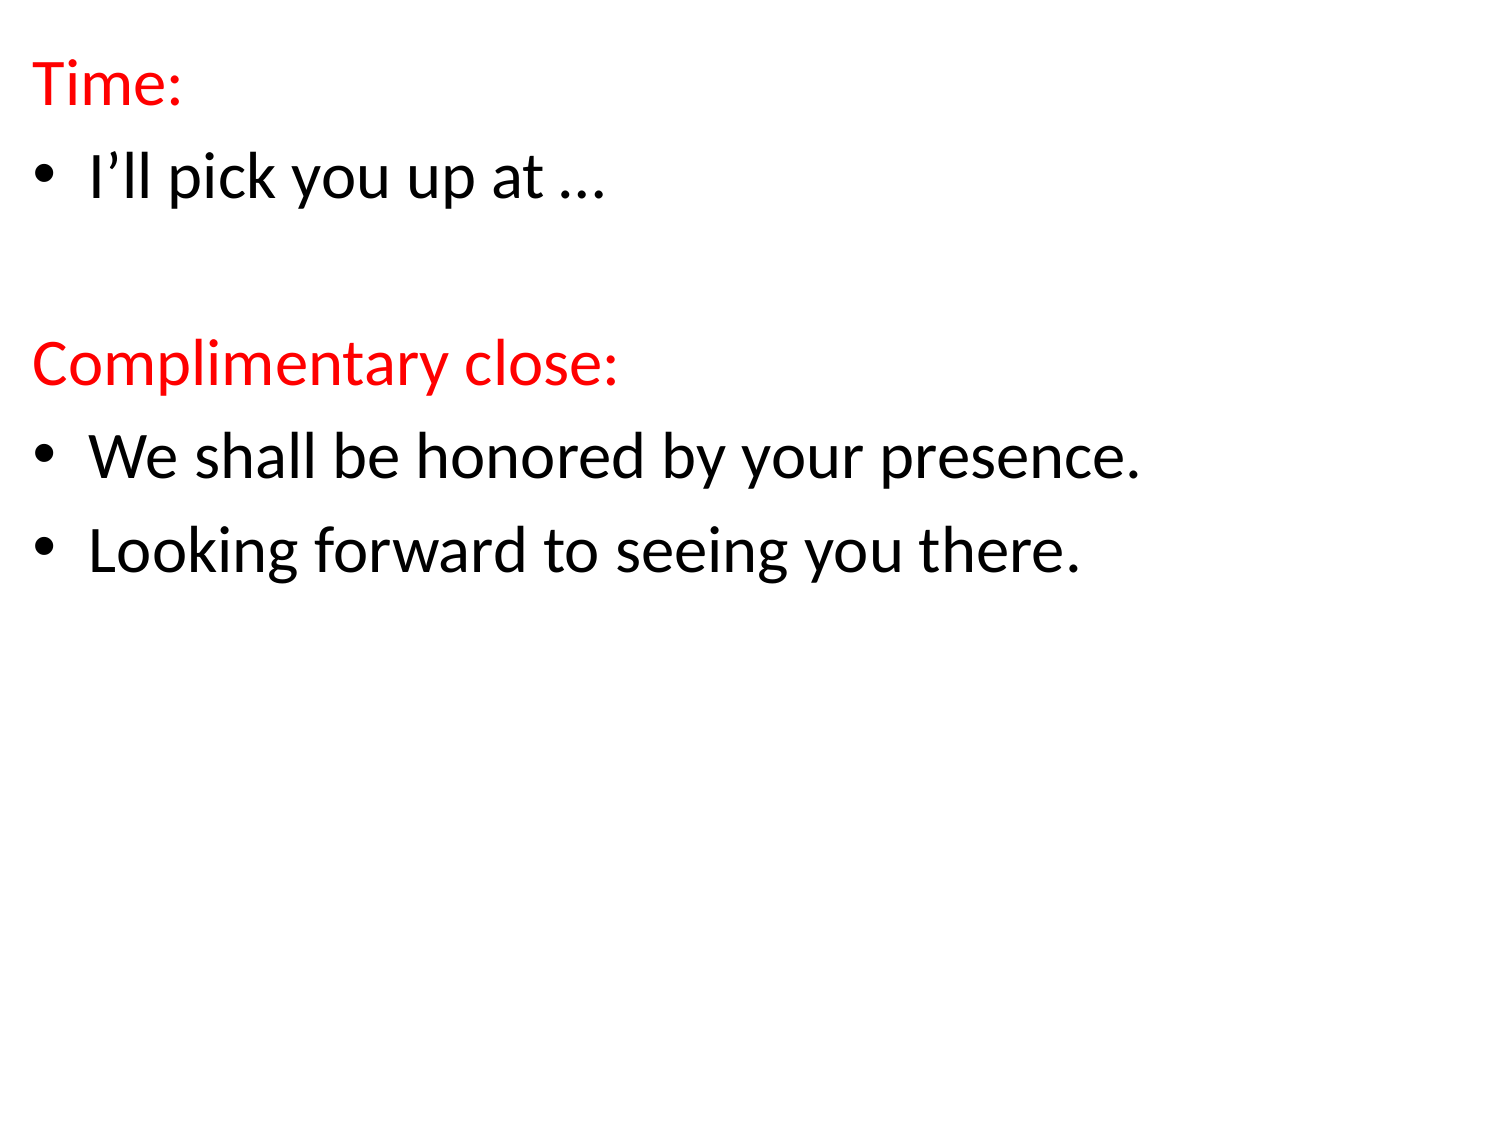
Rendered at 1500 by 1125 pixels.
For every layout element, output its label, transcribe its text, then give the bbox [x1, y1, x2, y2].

list Time: I’ll pick you up at … Complimentary close: We shall be honored by your presence. Looking forward to seeing you there. [17, 31, 1483, 1106]
